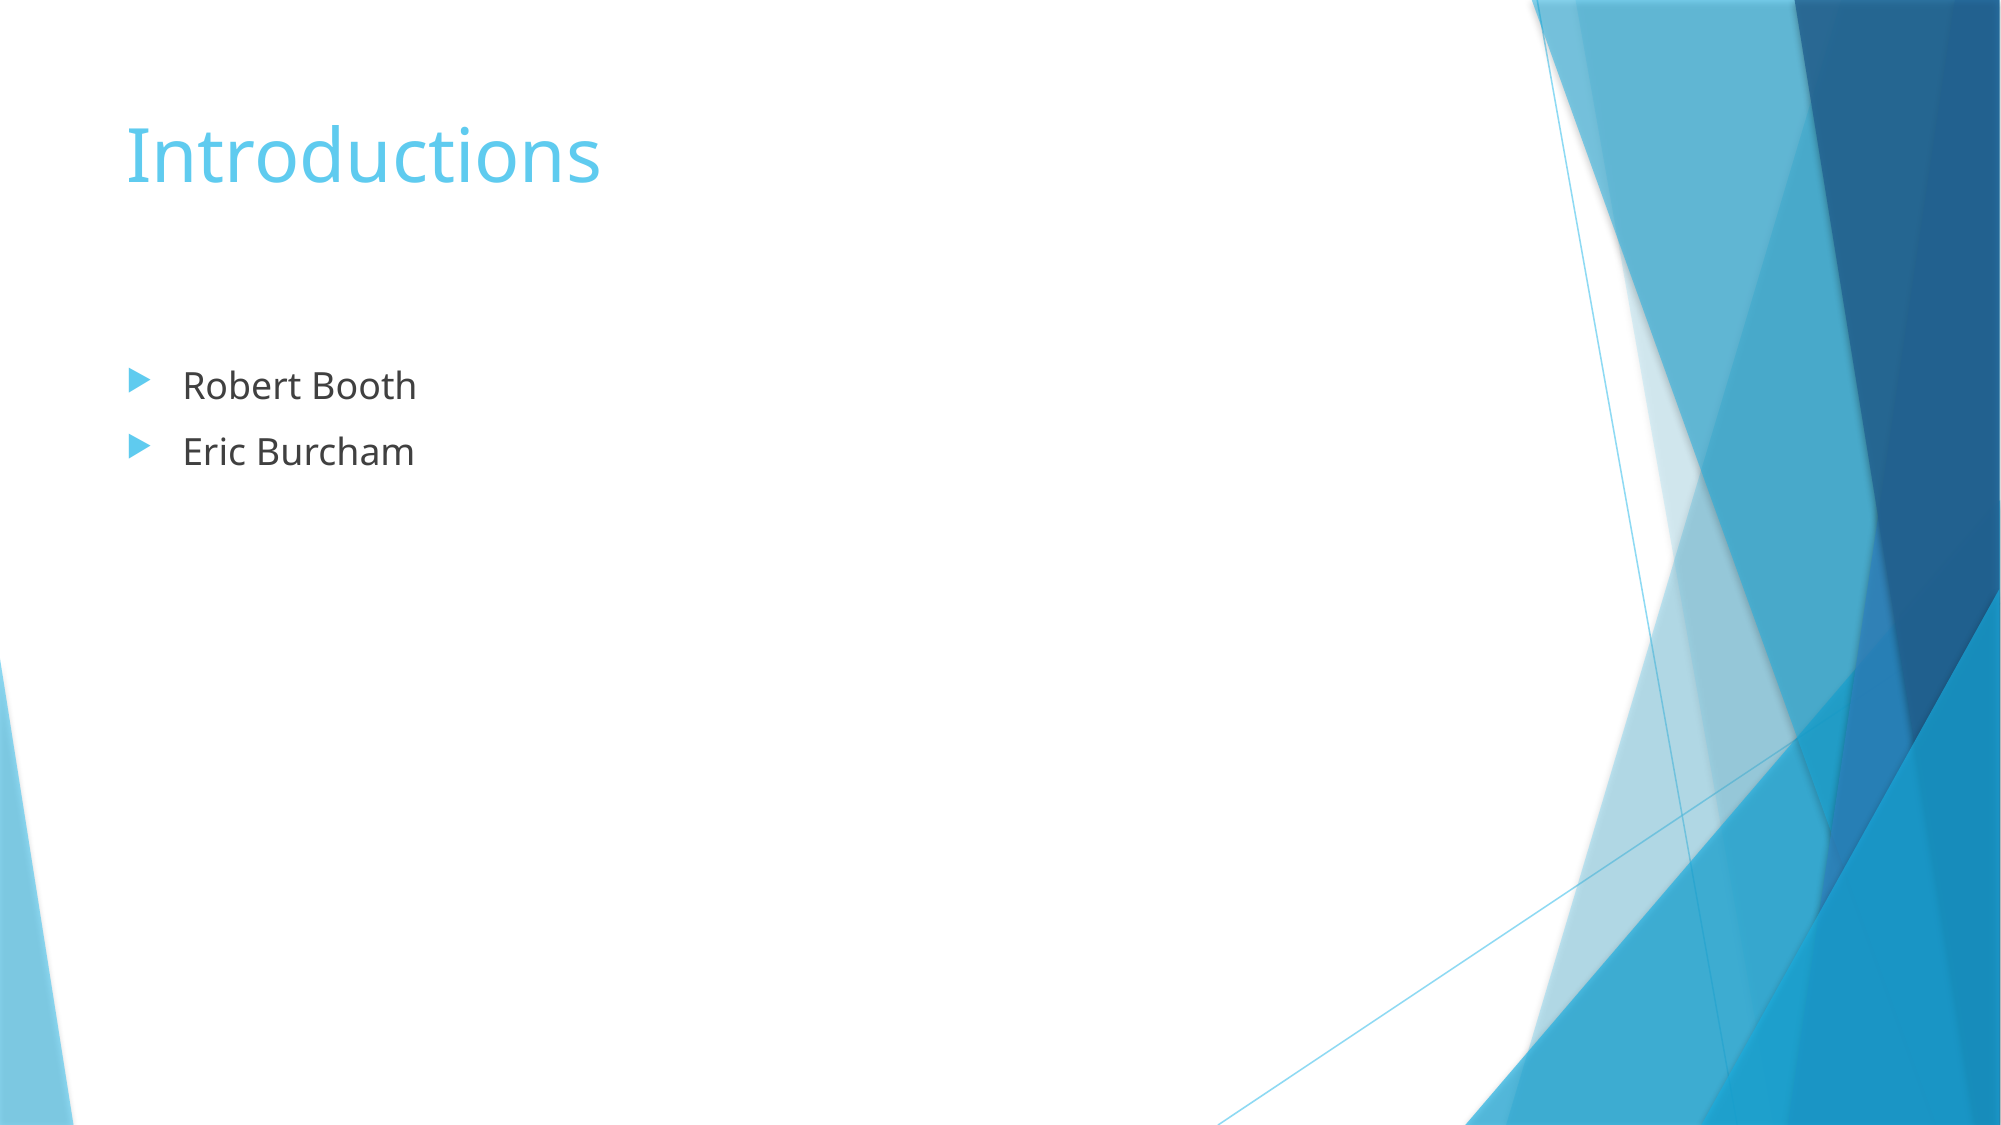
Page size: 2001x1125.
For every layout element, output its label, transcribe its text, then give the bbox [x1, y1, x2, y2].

title Introductions [111, 99, 1522, 213]
list Robert Booth Eric Burcham [111, 354, 1522, 992]
